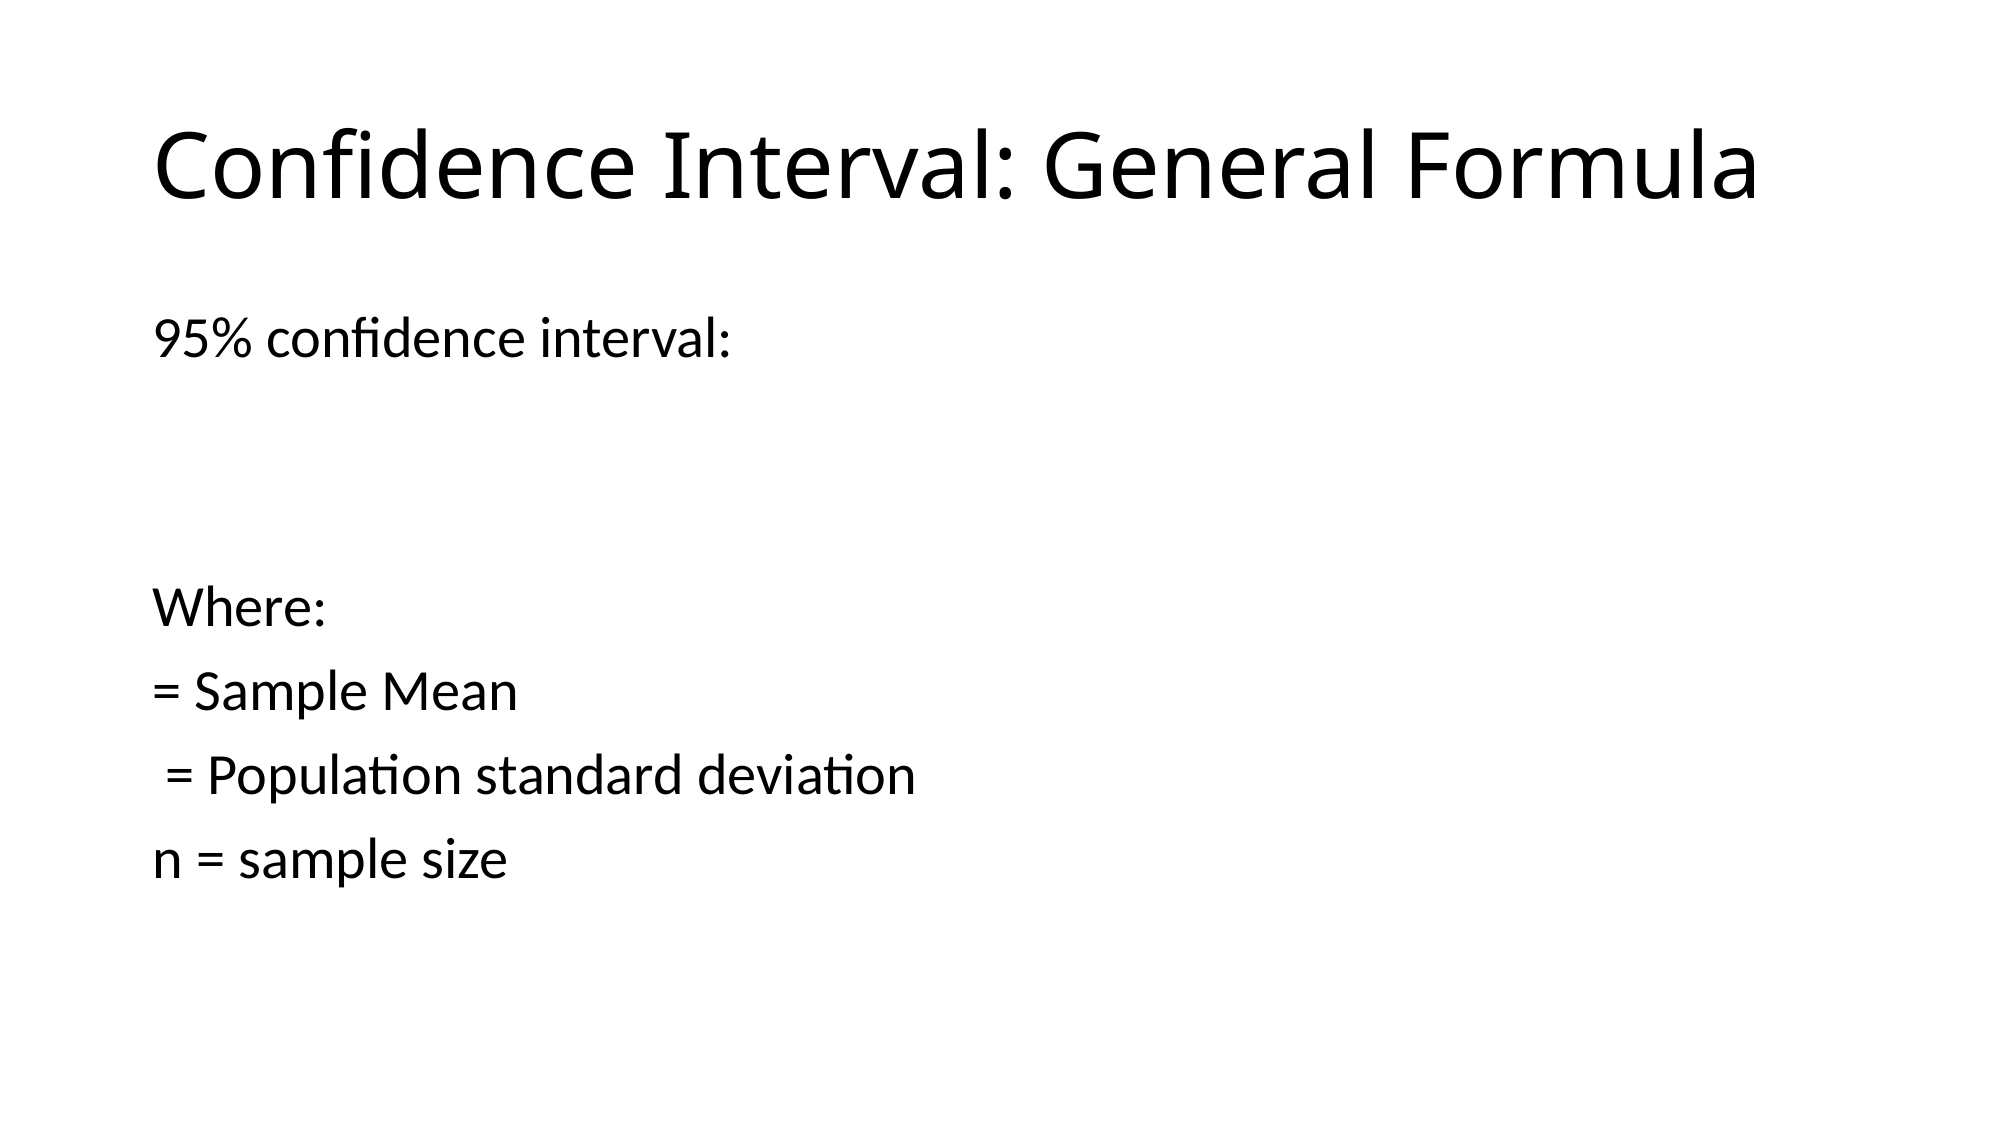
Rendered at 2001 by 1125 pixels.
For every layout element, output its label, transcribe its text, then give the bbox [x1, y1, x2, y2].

title Confidence Interval: General Formula [137, 59, 1863, 278]
